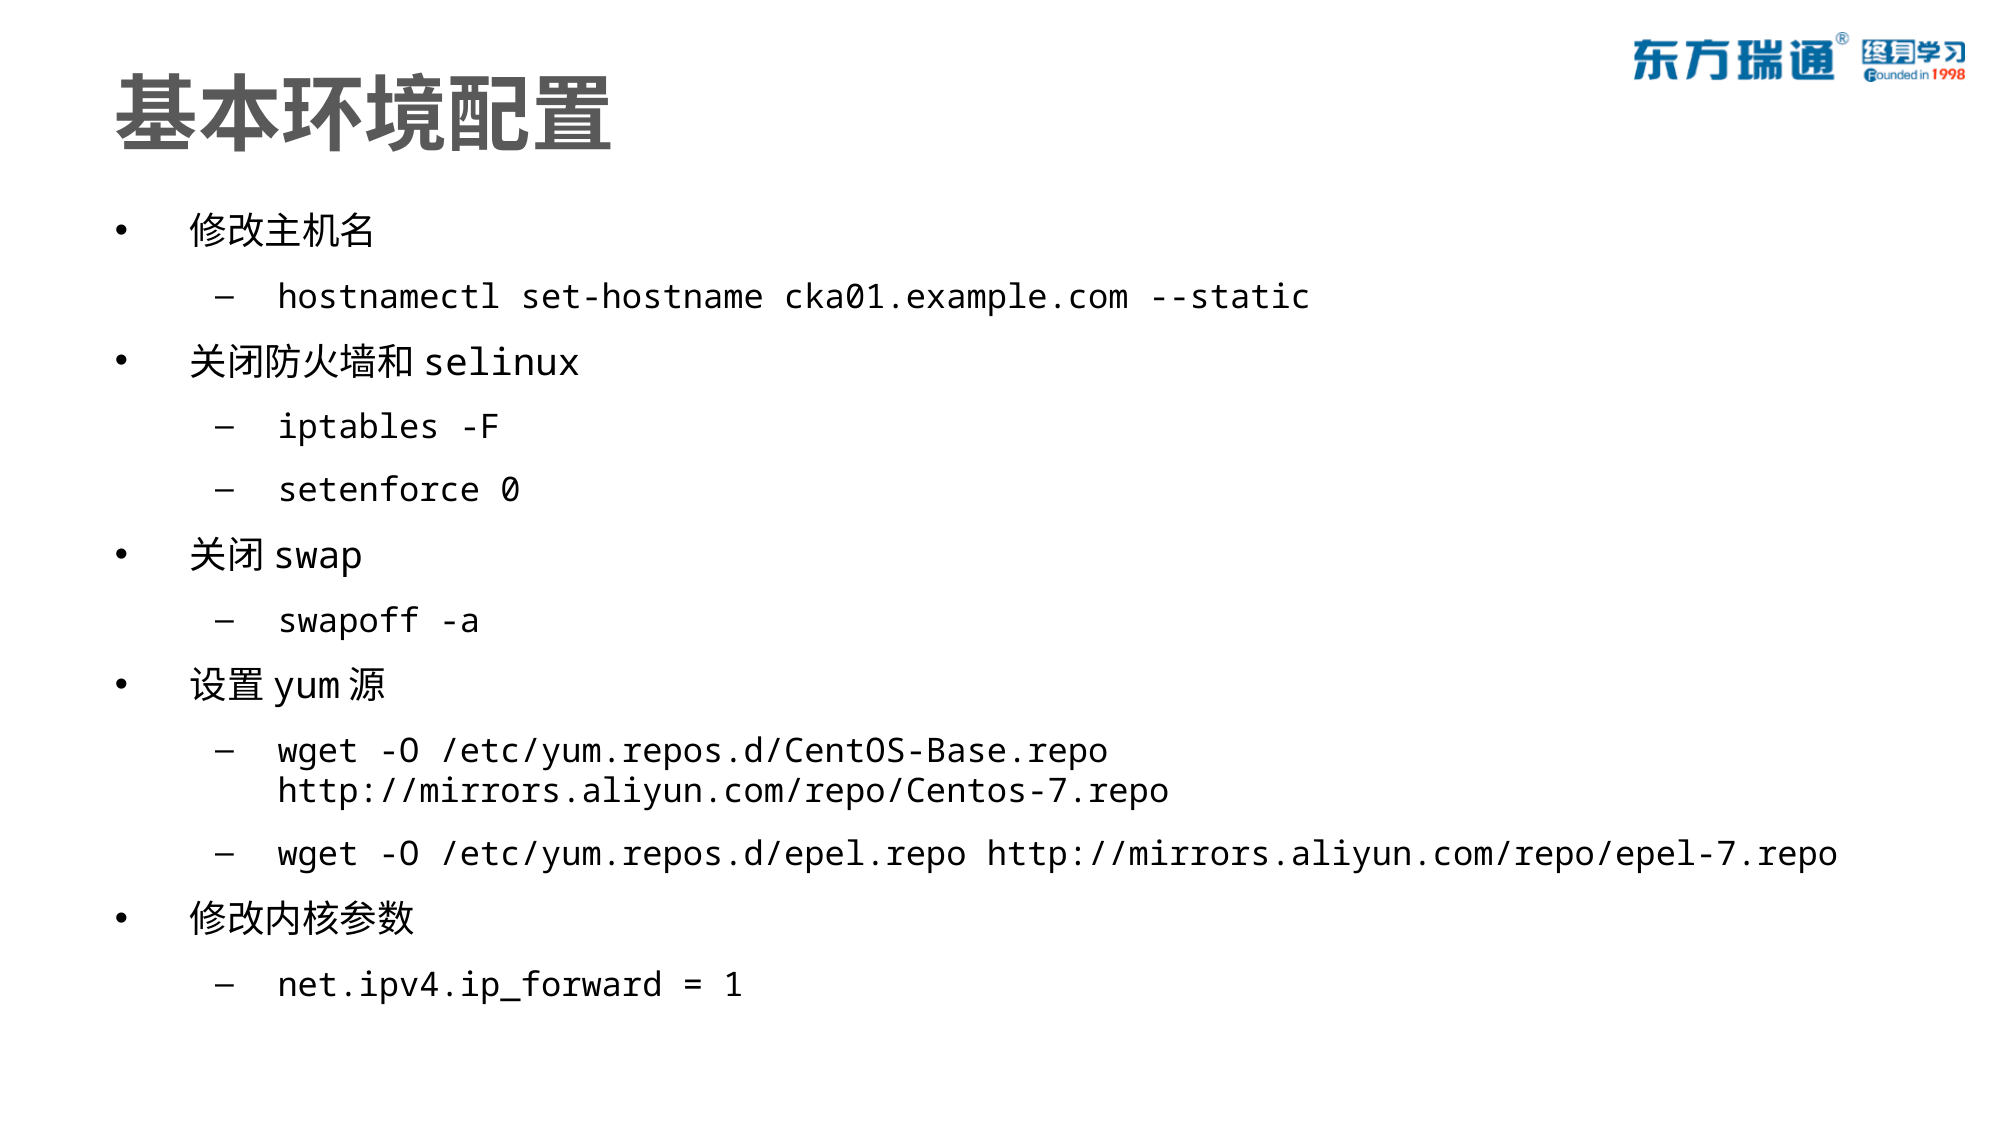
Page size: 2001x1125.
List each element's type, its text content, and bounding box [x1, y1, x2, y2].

list 修改主机名 hostnamectl set-hostname cka01.example.com --static 关闭防火墙和selinux iptables -F setenforce 0 关闭swap swapoff -a 设置yum源 wget -O /etc/yum.repos.d/CentOS-Base.repo http://mirrors.aliyun.com/repo/Centos-7.repo wget -O /etc/yum.repos.d/epel.repo http://mirrors.aliyun.com/repo/epel-7.repo 修改内核参数 net.ipv4.ip_forward = 1 [99, 199, 1900, 1016]
picture [1634, 32, 1965, 82]
title 基本环境配置 [99, 45, 1825, 177]
